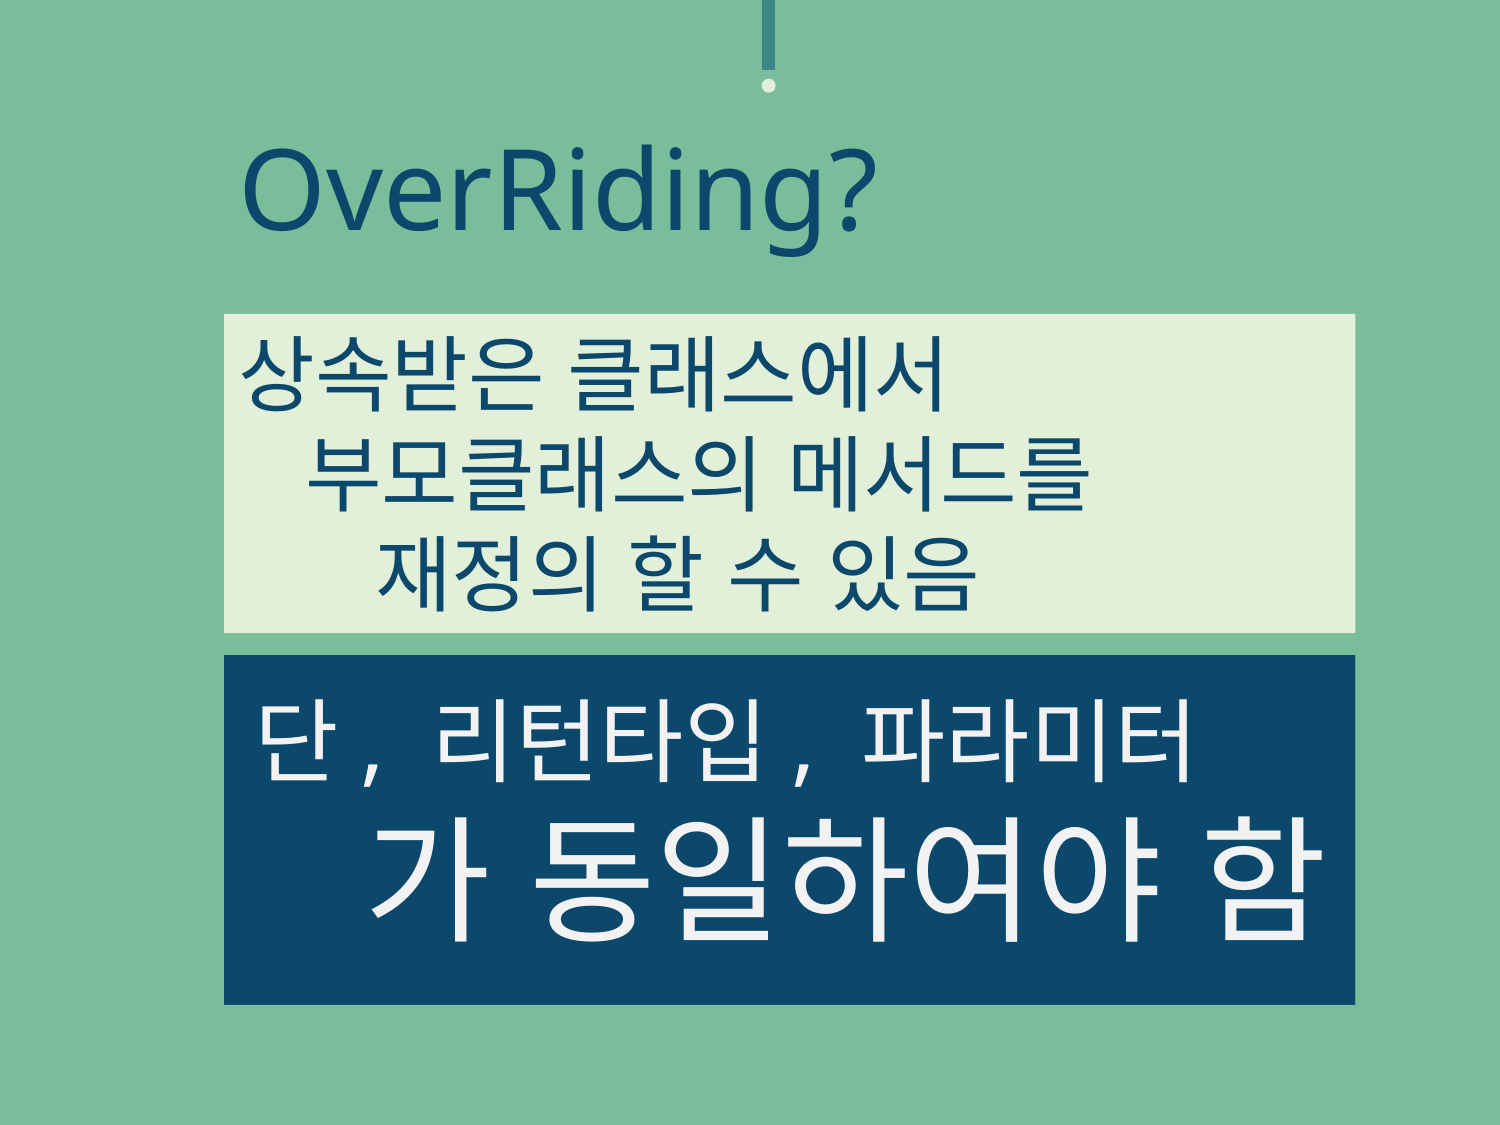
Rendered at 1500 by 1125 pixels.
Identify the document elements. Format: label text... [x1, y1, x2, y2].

text_box [223, 313, 1356, 634]
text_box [224, 655, 1371, 1005]
text_box [760, 77, 777, 94]
text_box 상속받은 클래스에서 부모클래스의 메서드를 재정의 할 수 있음 [224, 314, 1356, 630]
text_box OverRiding? [224, 110, 1121, 260]
